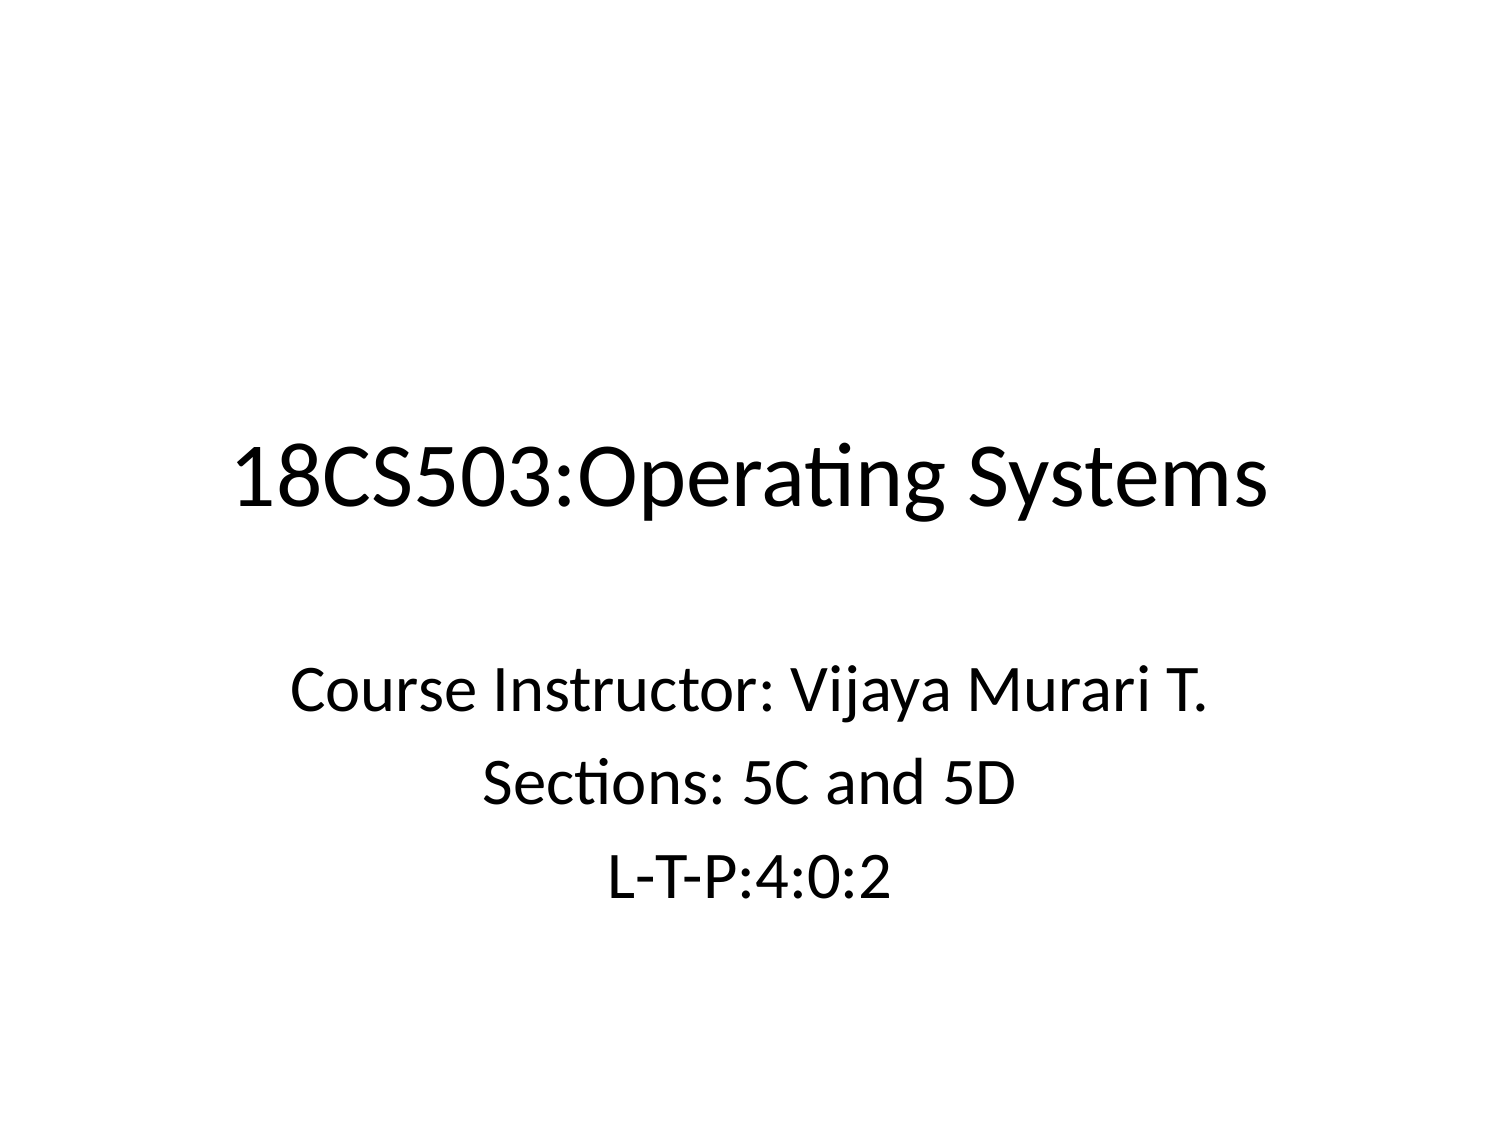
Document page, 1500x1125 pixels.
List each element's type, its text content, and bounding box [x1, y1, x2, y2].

title 18CS503:Operating Systems [112, 349, 1388, 591]
subtitle Course Instructor: Vijaya Murari T. Sections: 5C and 5D L-T-P:4:0:2 [225, 637, 1275, 925]
